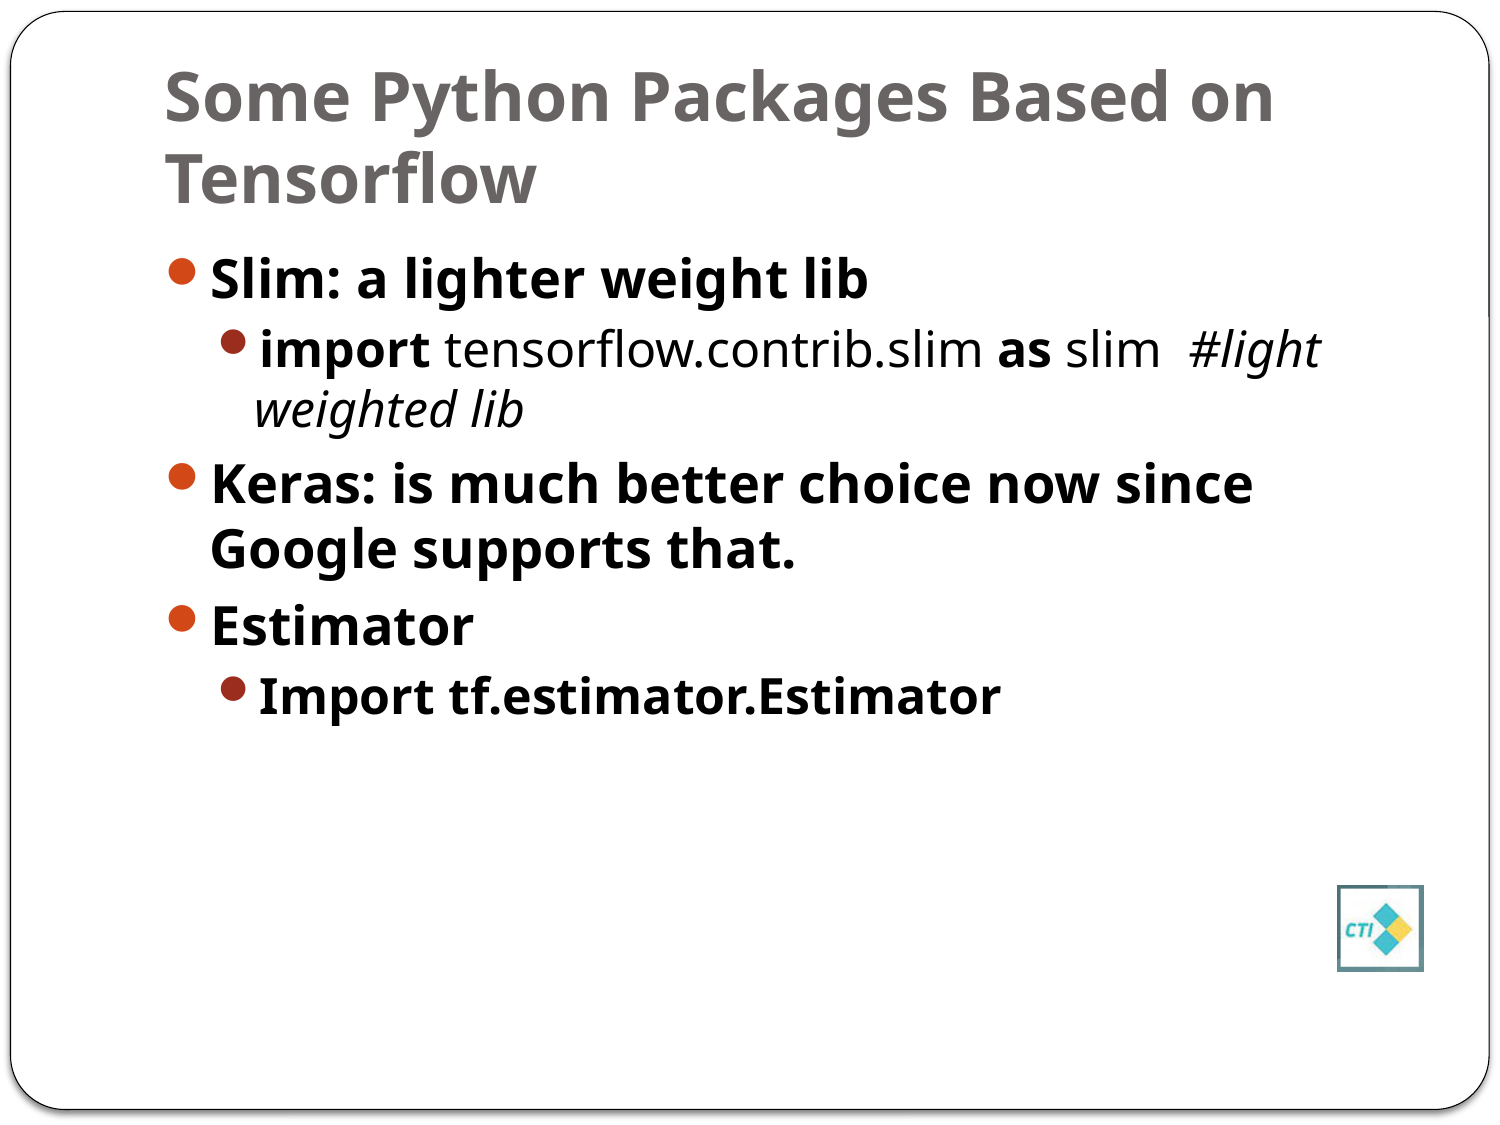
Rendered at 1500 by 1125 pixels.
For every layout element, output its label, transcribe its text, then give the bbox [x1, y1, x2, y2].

picture [1337, 885, 1425, 973]
title Some Python Packages Based on Tensorflow [150, 45, 1425, 233]
list Slim: a lighter weight lib import tensorflow.contrib.slim as slim #light weighted lib Keras: is much better choice now since Google supports that. Estimator Import tf.estimator.Estimator [150, 237, 1425, 988]
